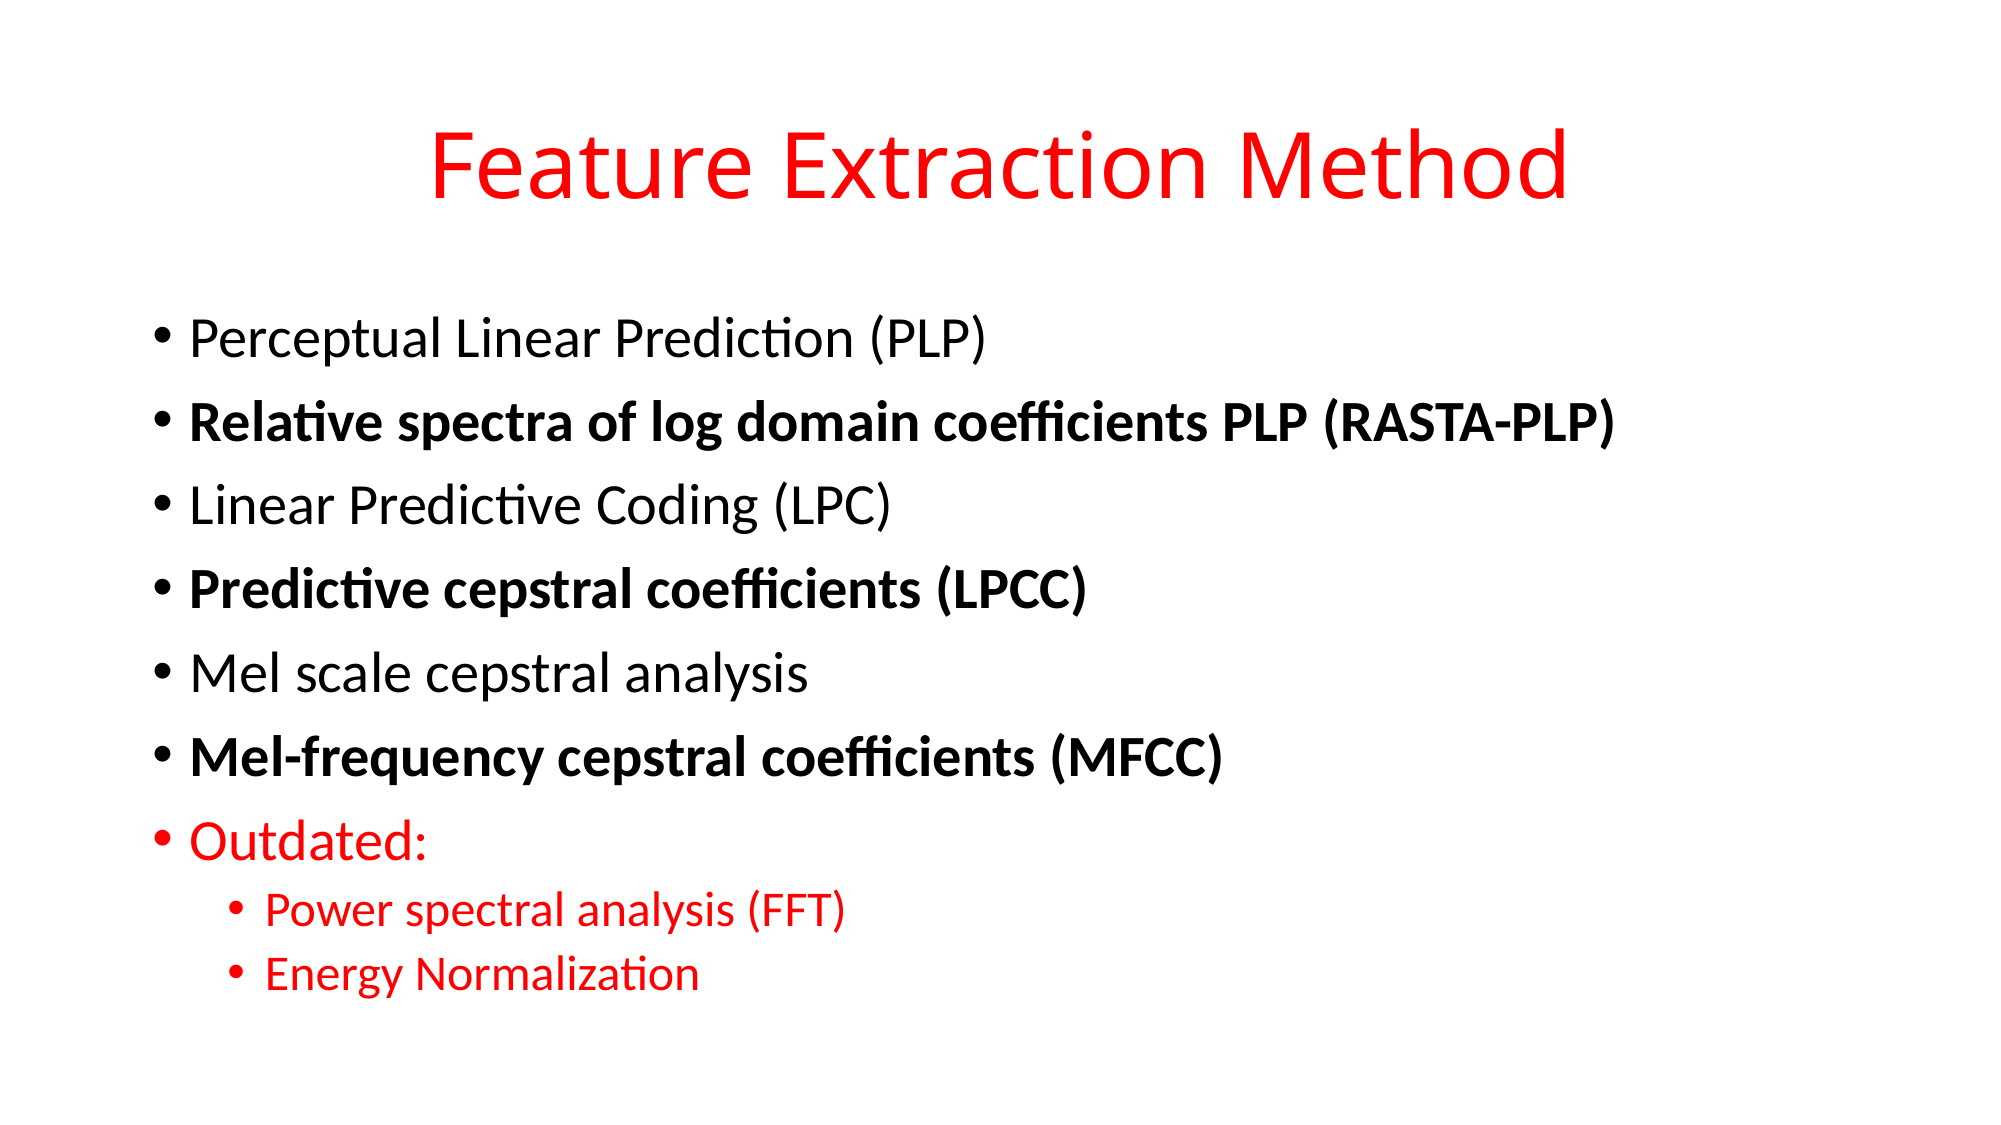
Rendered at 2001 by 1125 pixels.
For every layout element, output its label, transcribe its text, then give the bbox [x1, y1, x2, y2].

title Feature Extraction Method [137, 59, 1863, 278]
list Perceptual Linear Prediction (PLP) Relative spectra of log domain coefficients PLP (RASTA-PLP) Linear Predictive Coding (LPC) Predictive cepstral coefficients (LPCC) Mel scale cepstral analysis Mel-frequency cepstral coefficients (MFCC) Outdated: Power spectral analysis (FFT) Energy Normalization [137, 299, 1863, 1014]
